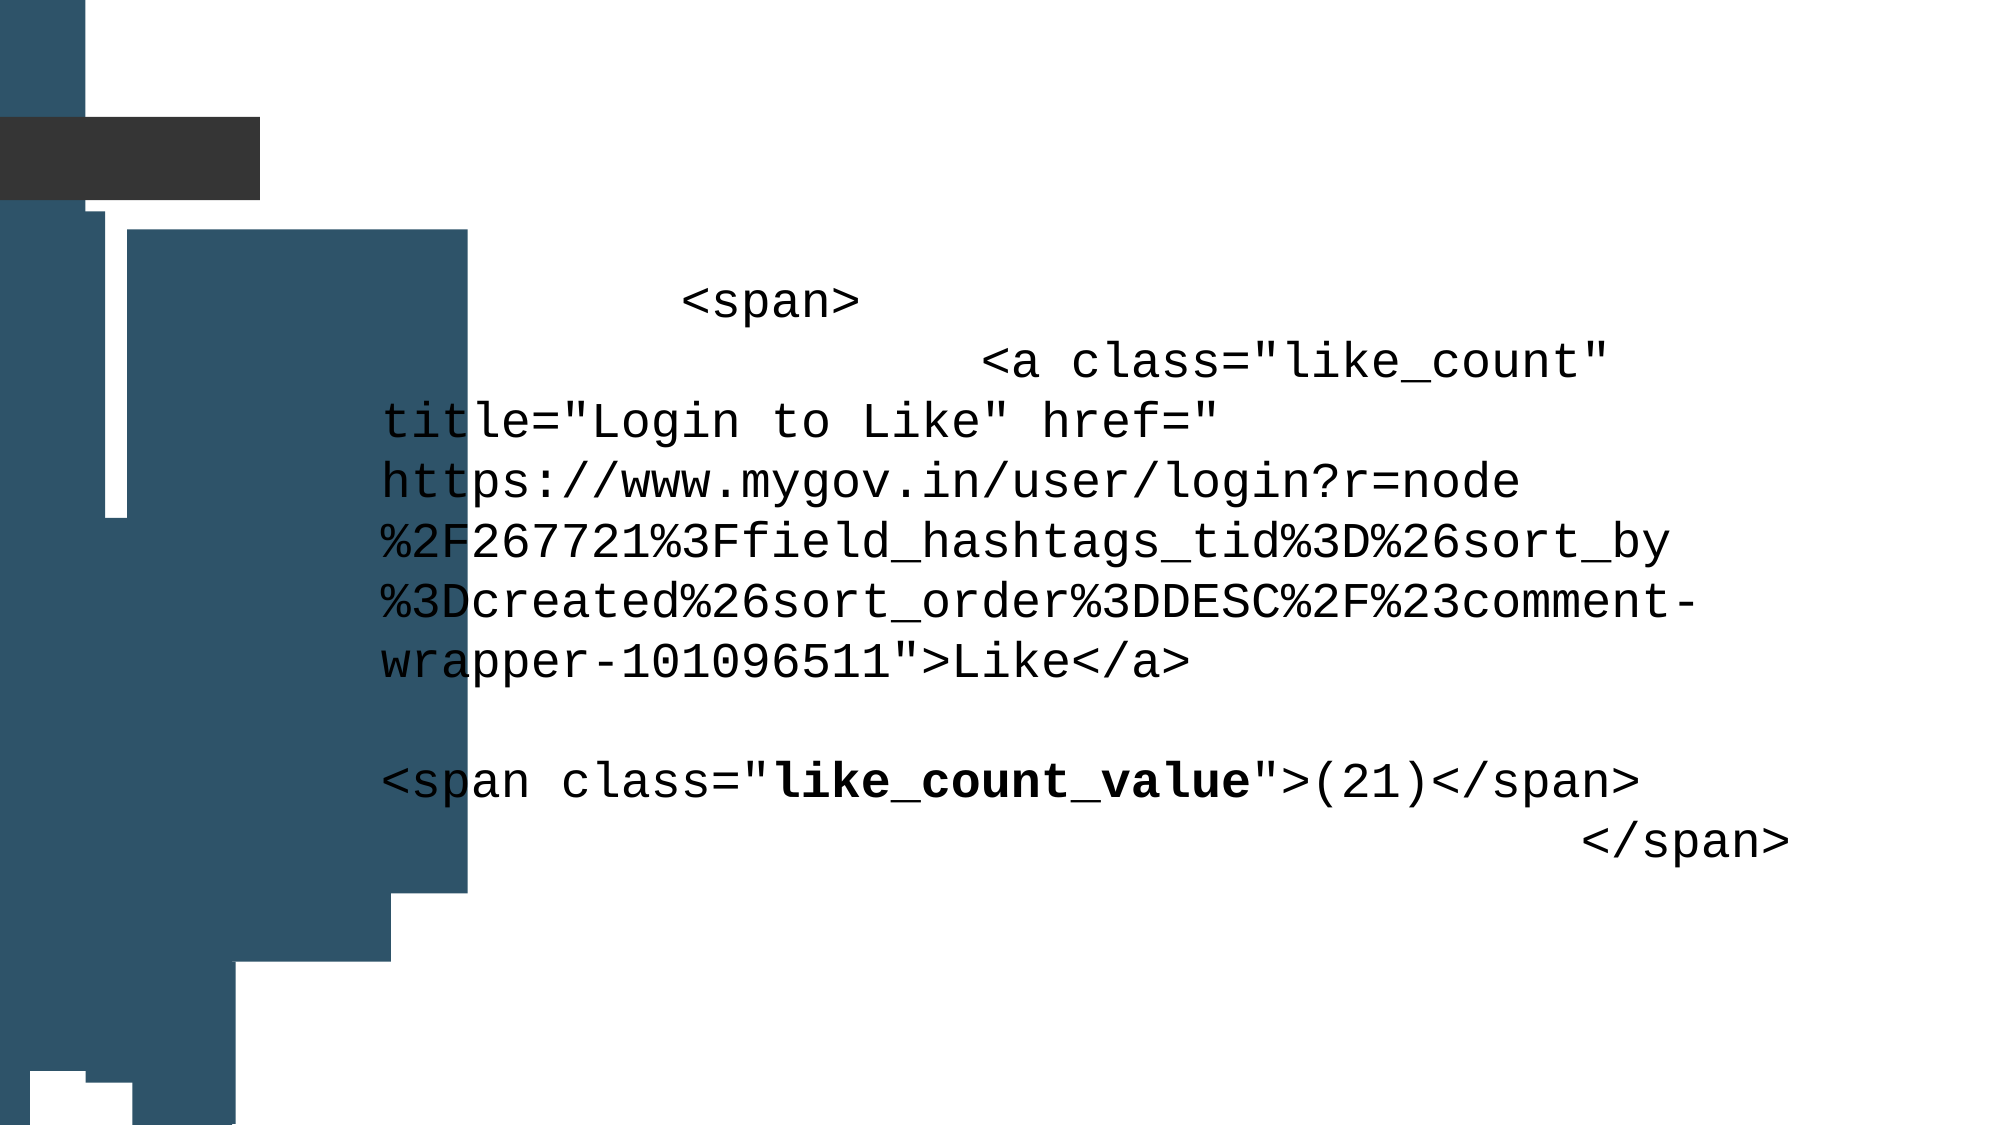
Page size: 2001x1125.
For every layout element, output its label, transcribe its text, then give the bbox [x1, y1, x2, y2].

text_box <span> <a class="like_count" title="Login to Like" href=" https://www.mygov.in/user/login?r=node%2F267721%3Ffield_hashtags_tid%3D%26sort_by%3Dcreated%26sort_order%3DDESC%2F%23comment-wrapper-101096511">Like</a> <span class="like_count_value">(21)</span> </span> [366, 259, 1855, 851]
